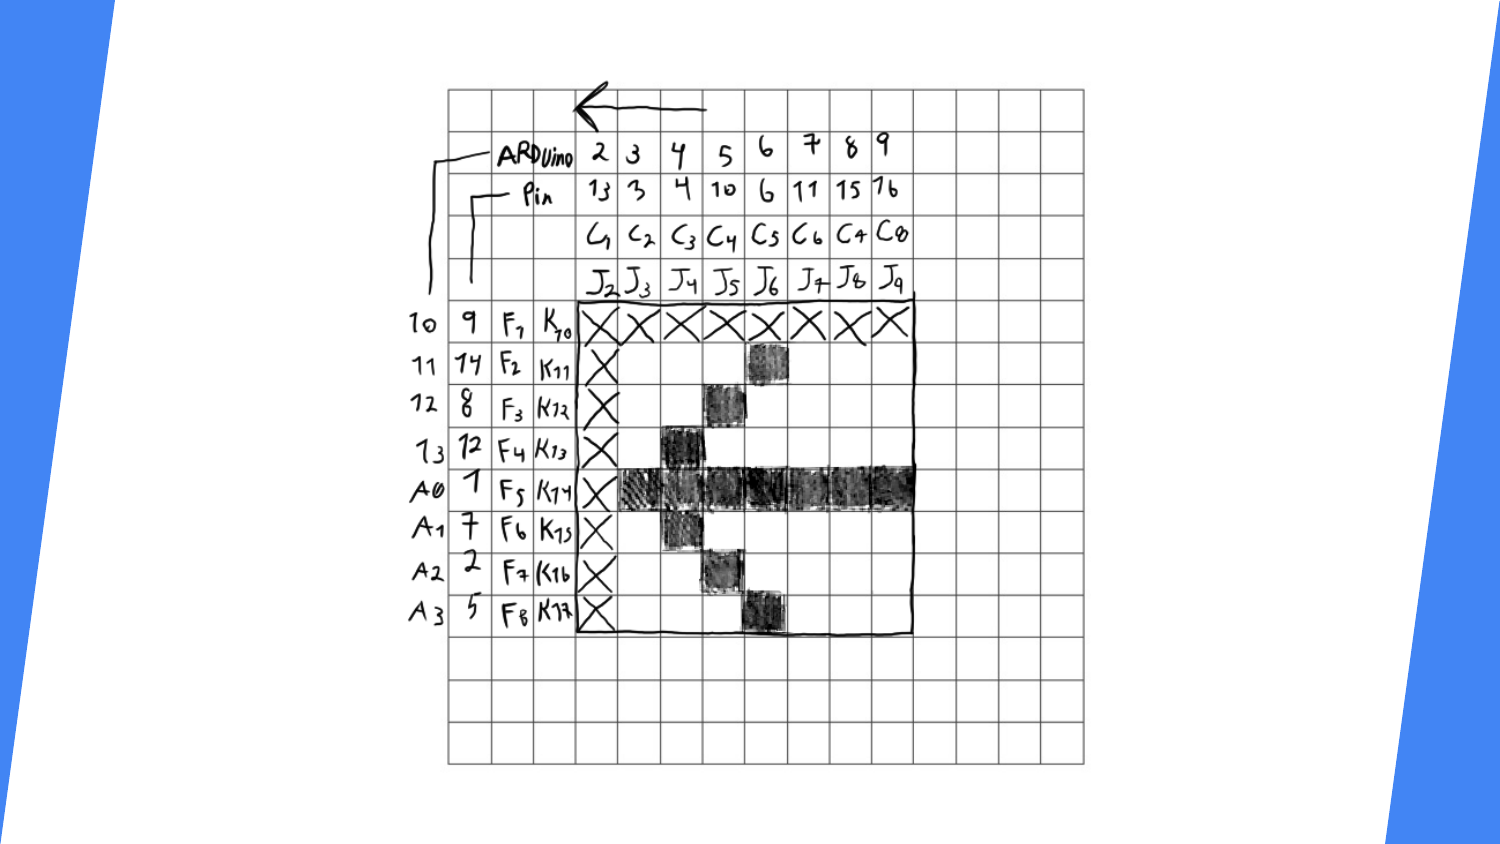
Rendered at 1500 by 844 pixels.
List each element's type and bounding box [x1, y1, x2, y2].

picture [385, 24, 1115, 819]
text_box [1385, 3, 1500, 844]
text_box [0, 0, 115, 842]
